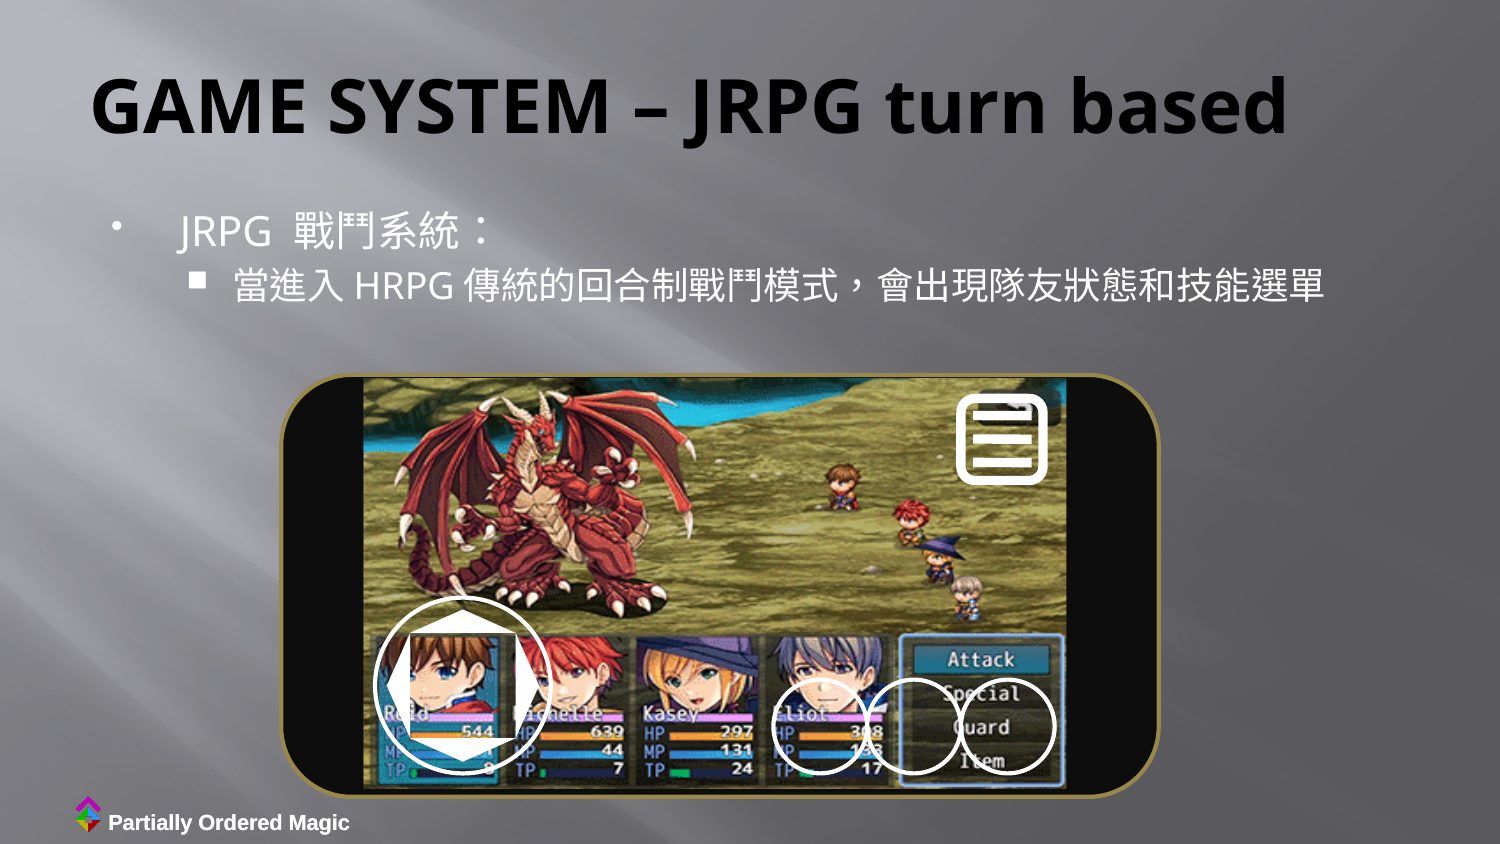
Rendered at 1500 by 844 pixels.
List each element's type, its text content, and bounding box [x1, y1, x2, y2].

title GAME SYSTEM – JRPG turn based [75, 33, 1425, 175]
list JRPG 戰鬥系統： 當進入HRPG傳統的回合制戰鬥模式，會出現隊友狀態和技能選單 [75, 196, 1425, 777]
picture [362, 378, 1067, 790]
text_box [279, 372, 1161, 799]
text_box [960, 398, 1044, 481]
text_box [374, 597, 552, 774]
picture [70, 796, 106, 832]
